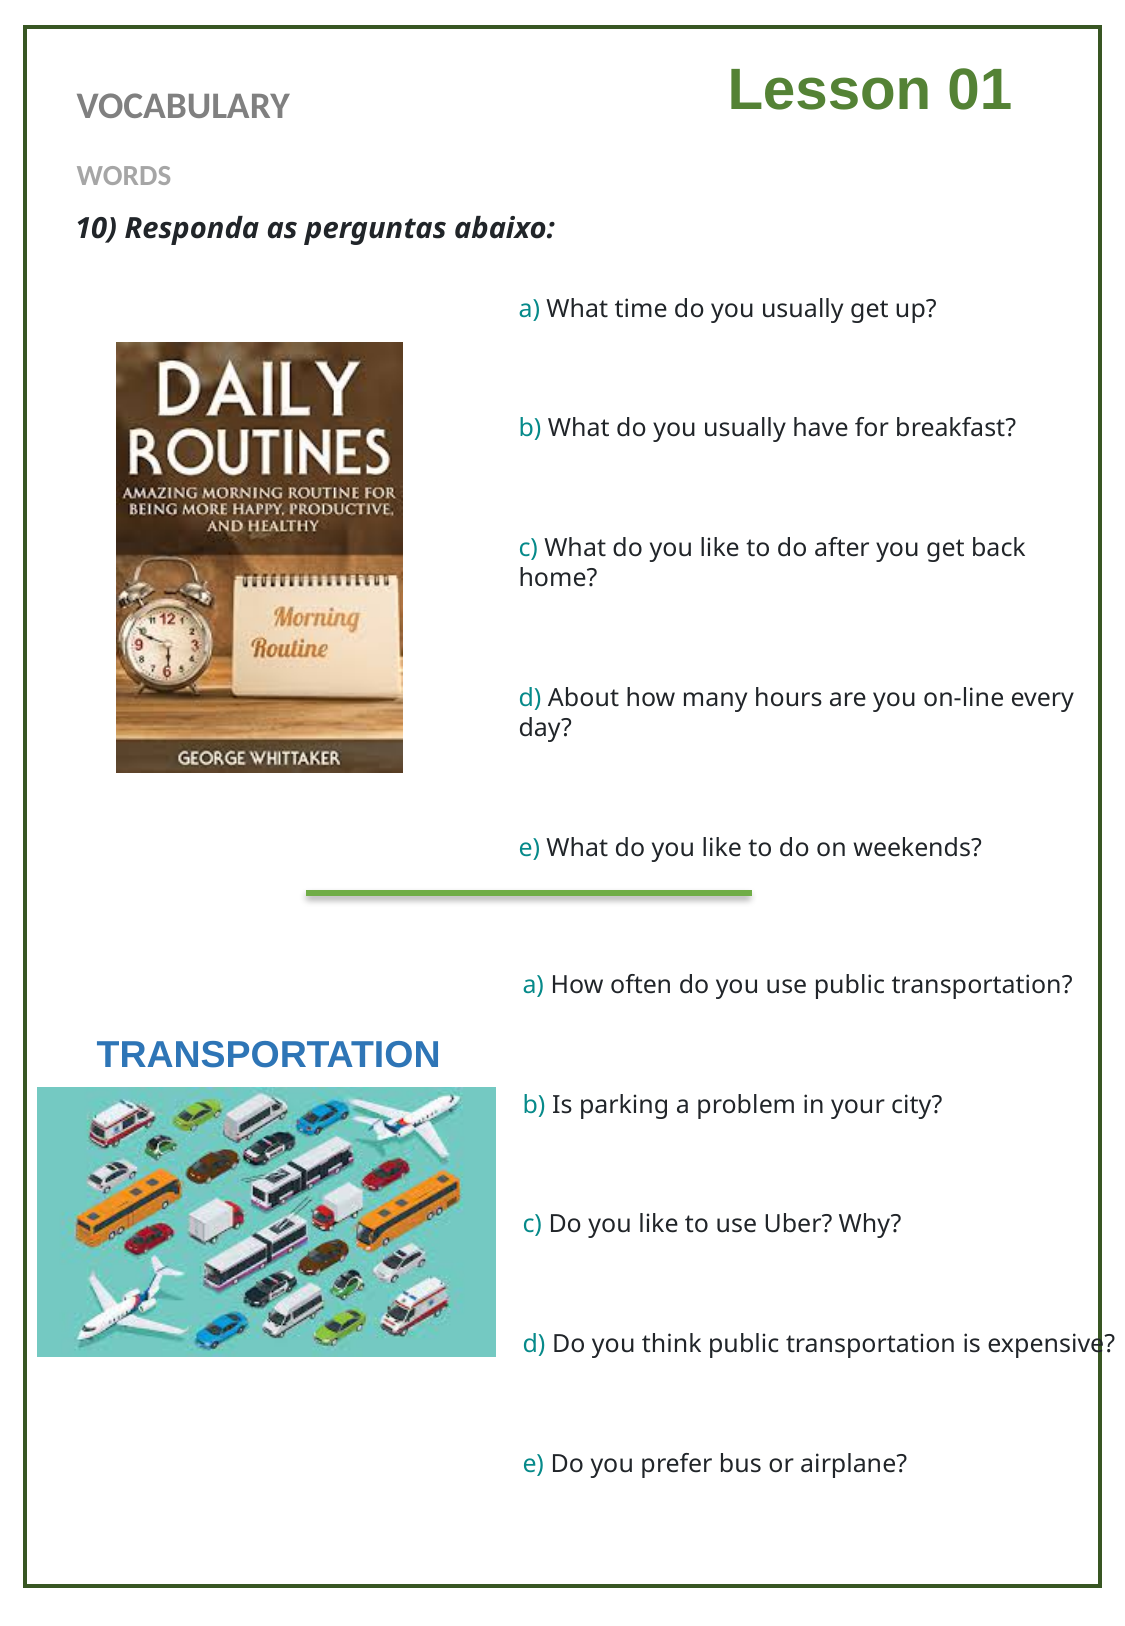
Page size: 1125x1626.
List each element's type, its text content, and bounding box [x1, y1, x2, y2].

text_box TRANSPORTATION [81, 1022, 456, 1082]
picture [37, 1087, 496, 1357]
text_box 10) Responda as perguntas abaixo: [60, 202, 1007, 252]
picture [116, 342, 403, 773]
text_box a) How often do you use public transportation? b) Is parking a problem in your city? c) Do you like to use Uber? Why? d) Do you think public transportation is expensive? e) Do you prefer bus or airplane? [507, 961, 1125, 1575]
text_box a) What time do you usually get up? b) What do you usually have for breakfast? c) What do you like to do after you get back home? d) About how many hours are you on-line every day? e) What do you like to do on weekends? [503, 284, 1100, 929]
text_box [23, 25, 1102, 1588]
